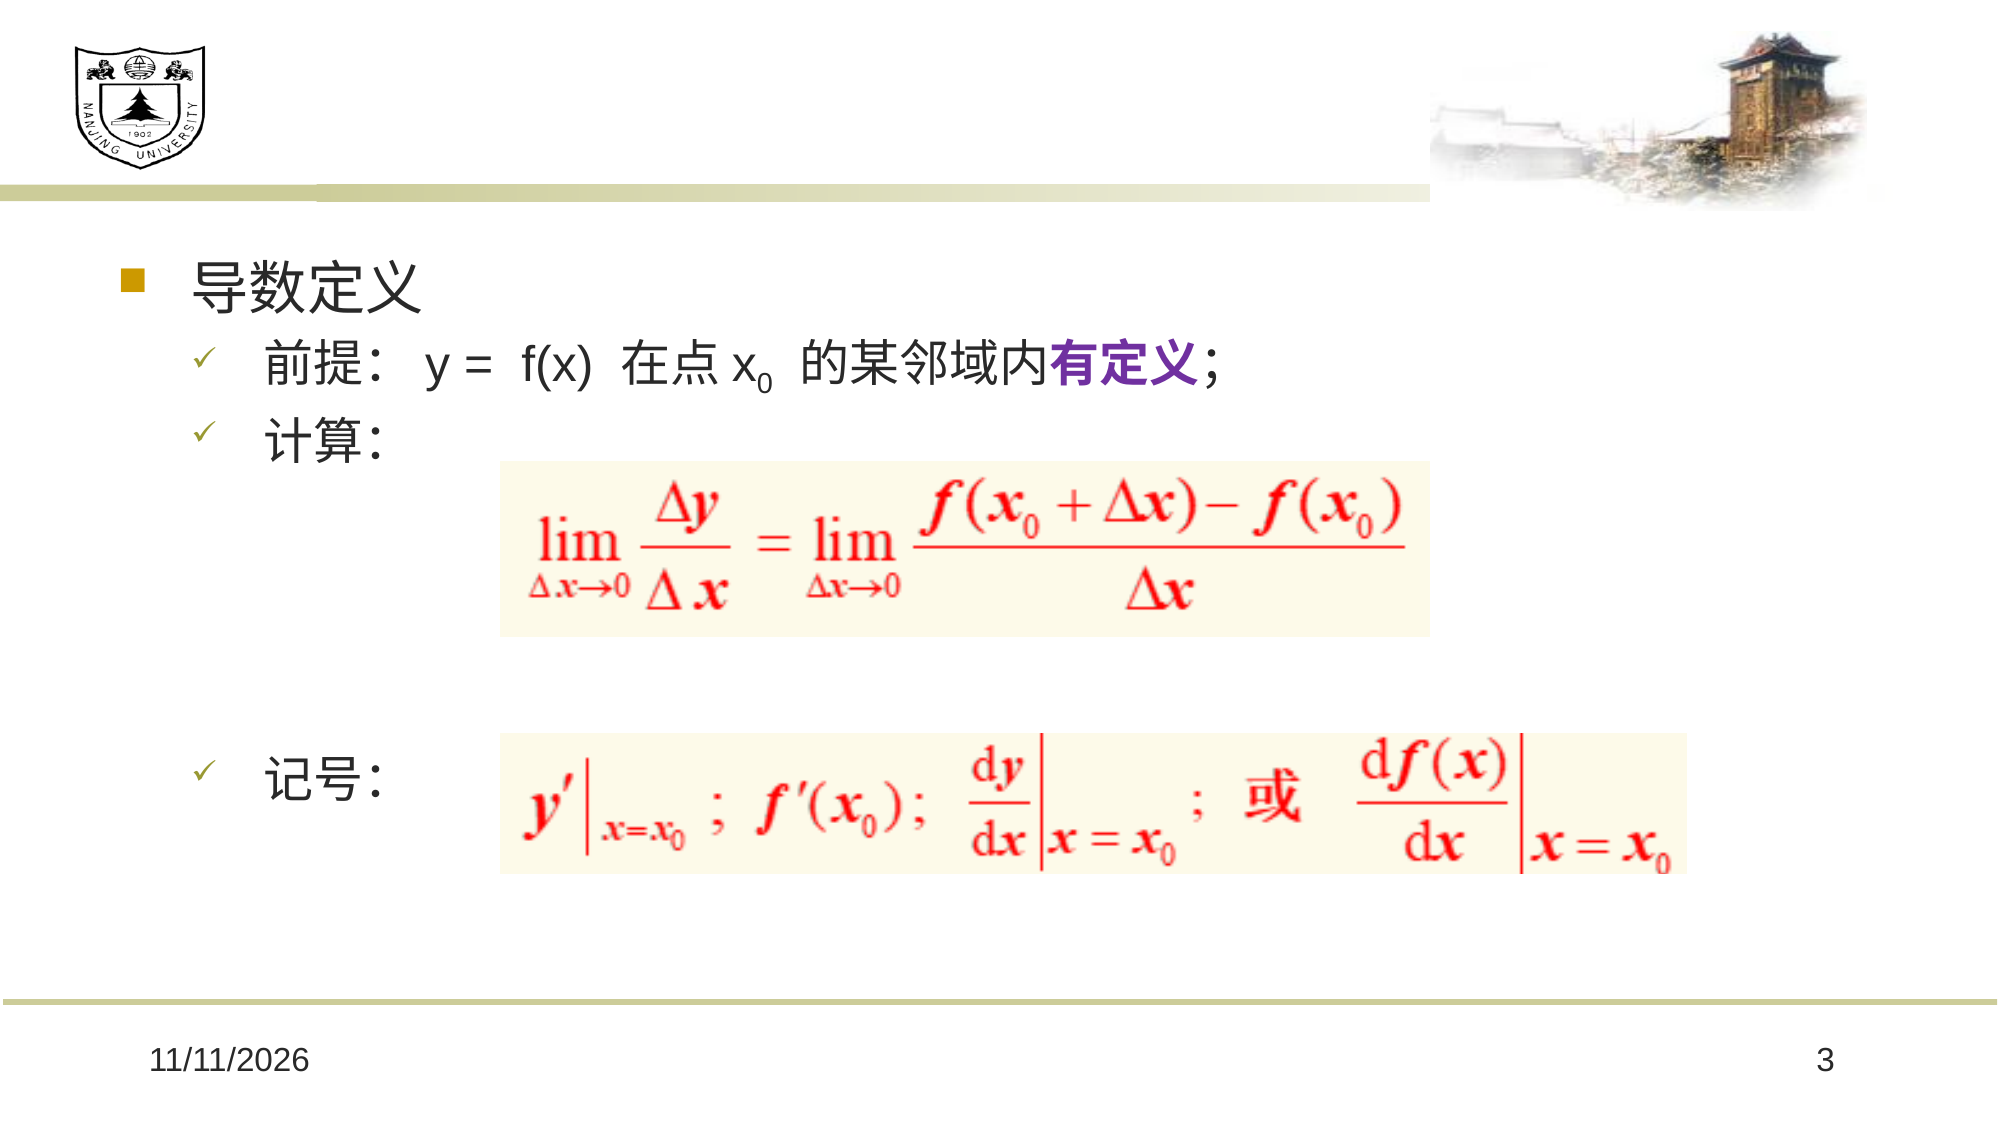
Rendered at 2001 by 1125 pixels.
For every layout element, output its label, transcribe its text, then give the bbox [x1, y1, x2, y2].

picture [3, 999, 1998, 1005]
picture [499, 732, 1688, 875]
picture [1430, 31, 1867, 211]
slide_number 3 [1645, 1030, 1850, 1106]
picture [67, 42, 213, 173]
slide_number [133, 1030, 417, 1106]
picture [499, 460, 1430, 637]
list 导数定义 前提：y = f(x) 在点x0 的某邻域内有定义； 计算： 记号： [102, 243, 1884, 965]
